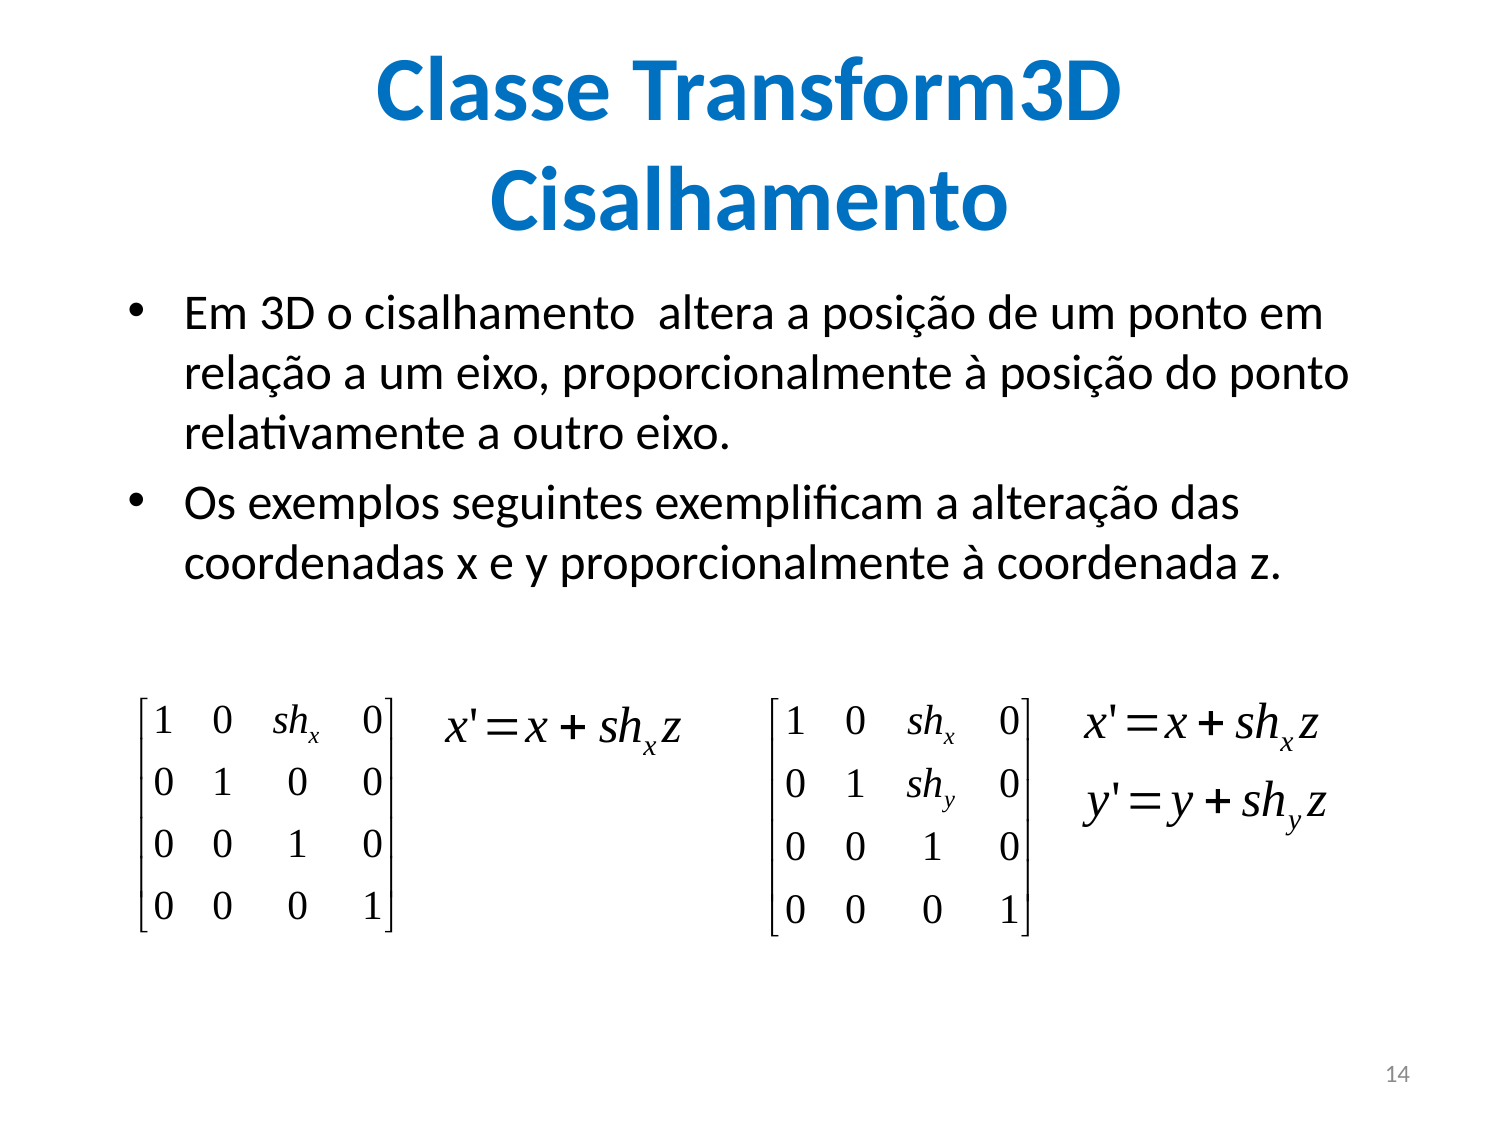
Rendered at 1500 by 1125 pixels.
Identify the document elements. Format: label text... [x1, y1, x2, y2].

title Classe Transform3D Cisalhamento [75, 45, 1425, 233]
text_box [761, 691, 1047, 945]
text_box 14 [1074, 1042, 1425, 1103]
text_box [1073, 691, 1339, 845]
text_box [130, 691, 408, 940]
text_box Em 3D o cisalhamento altera a posição de um ponto em relação a um eixo, proporcionalmente à posição do ponto relativamente a outro eixo. Os exemplos seguintes exemplificam a alteração das coordenadas x e y proporcionalmente à coordenada z. [112, 271, 1407, 575]
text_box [434, 691, 691, 769]
